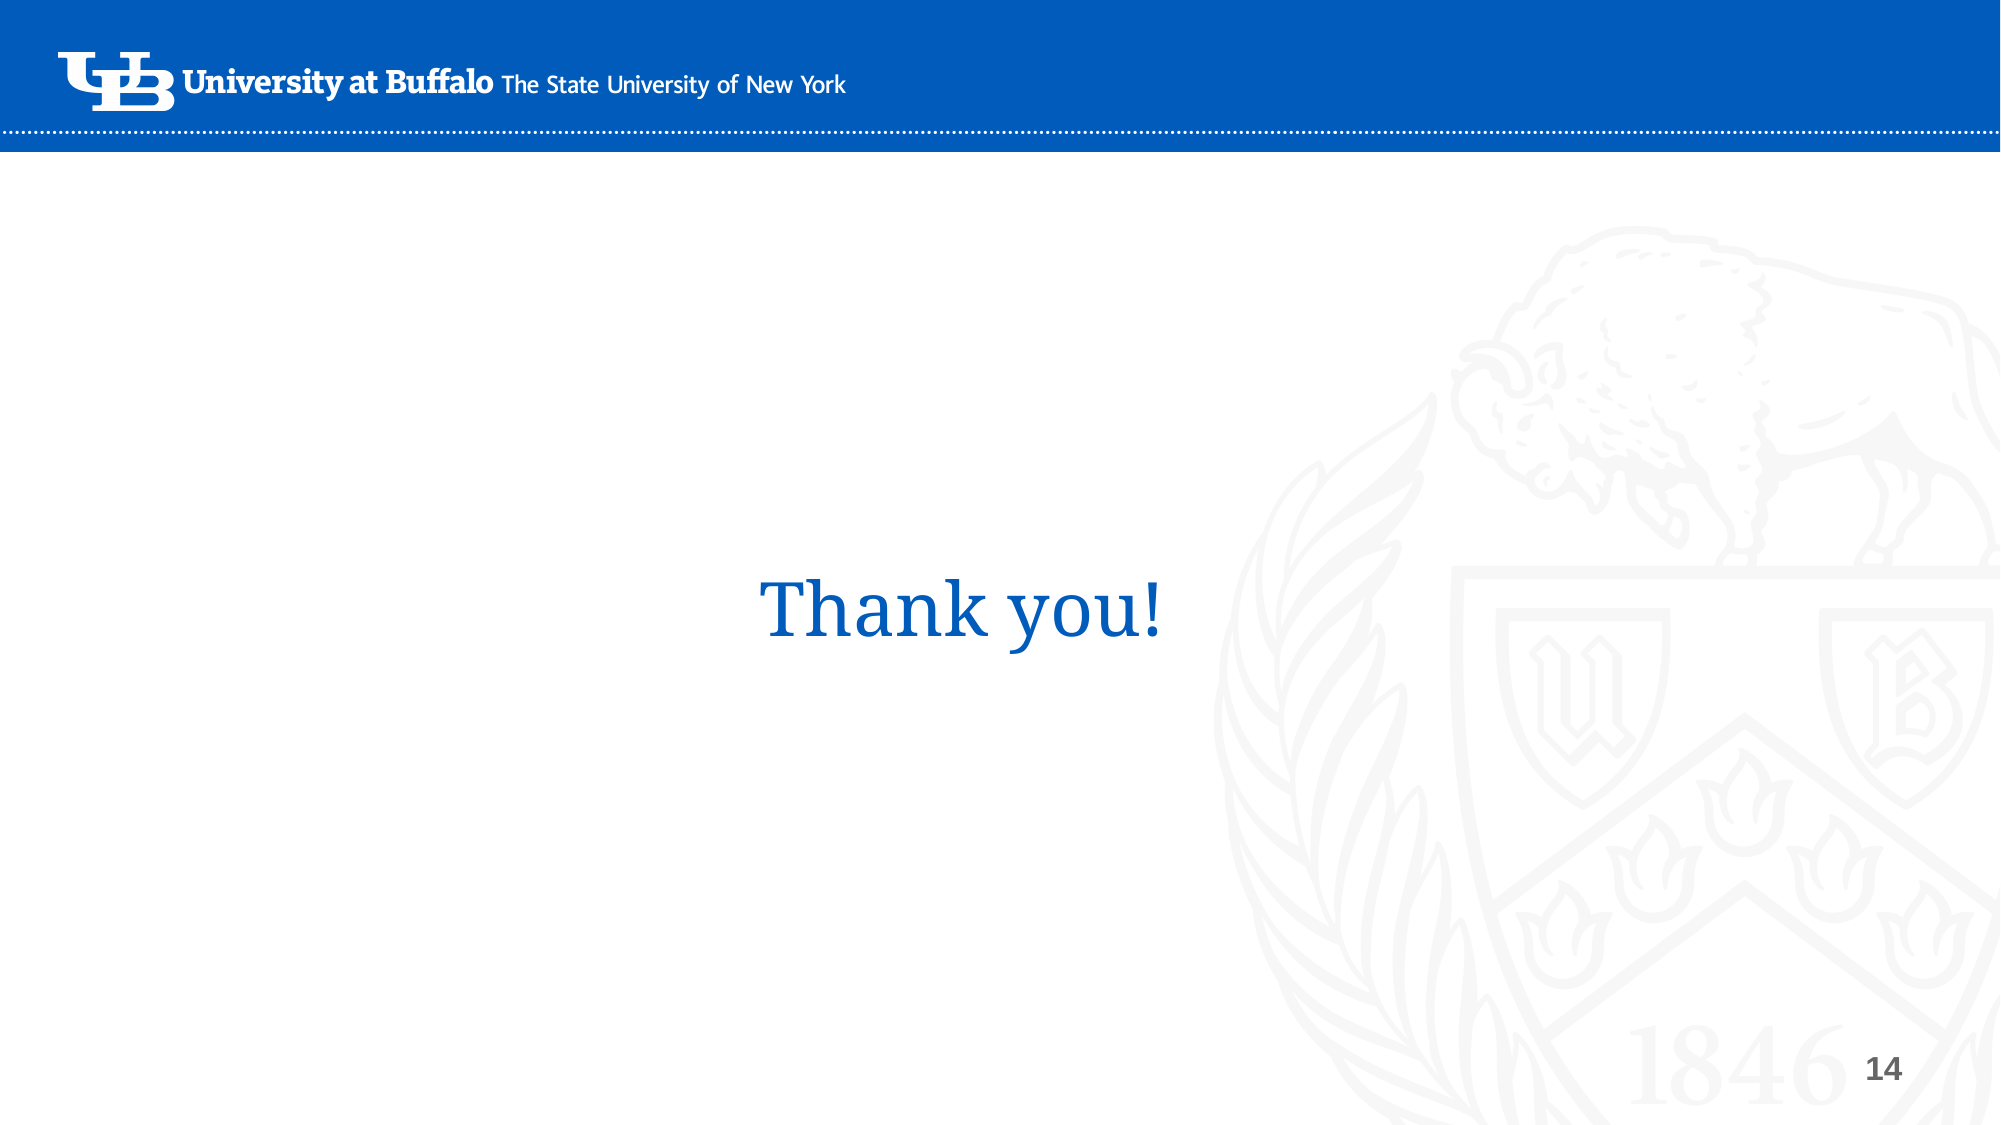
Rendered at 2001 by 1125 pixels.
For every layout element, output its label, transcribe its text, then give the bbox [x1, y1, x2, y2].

picture [0, 0, 2001, 1125]
title Thank you! [393, 563, 1534, 661]
footer 14 [1242, 1036, 1918, 1097]
